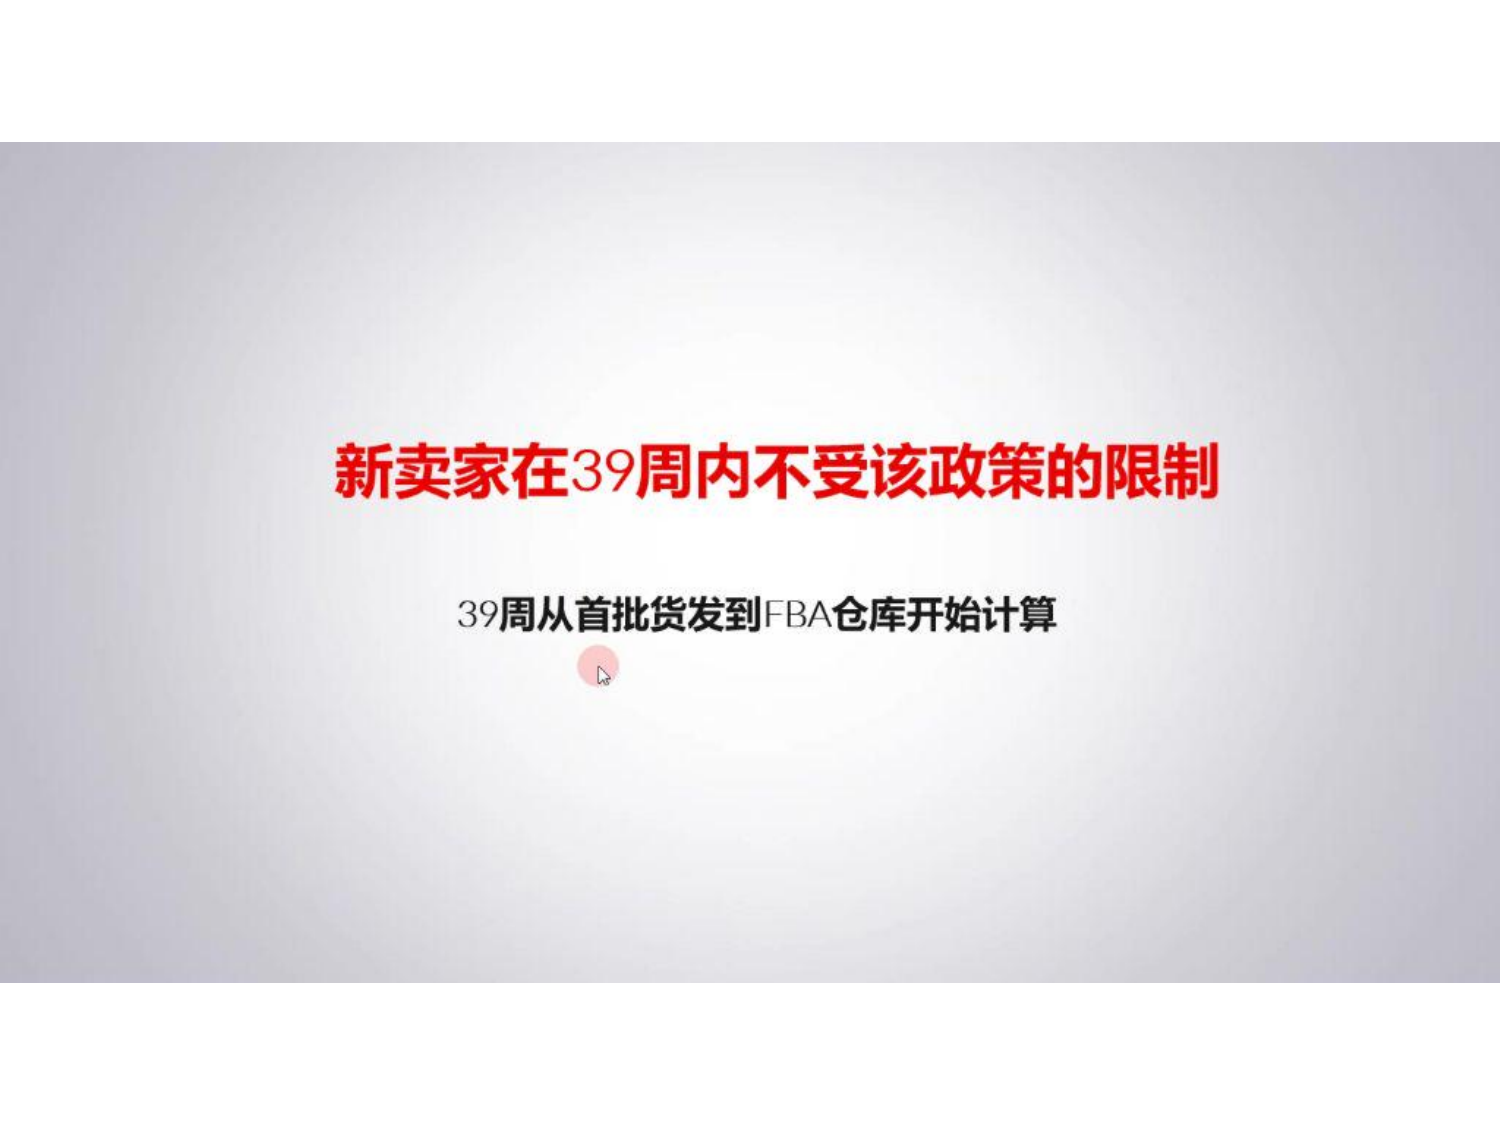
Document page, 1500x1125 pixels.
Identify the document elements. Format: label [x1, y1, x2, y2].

picture [0, 141, 1500, 984]
